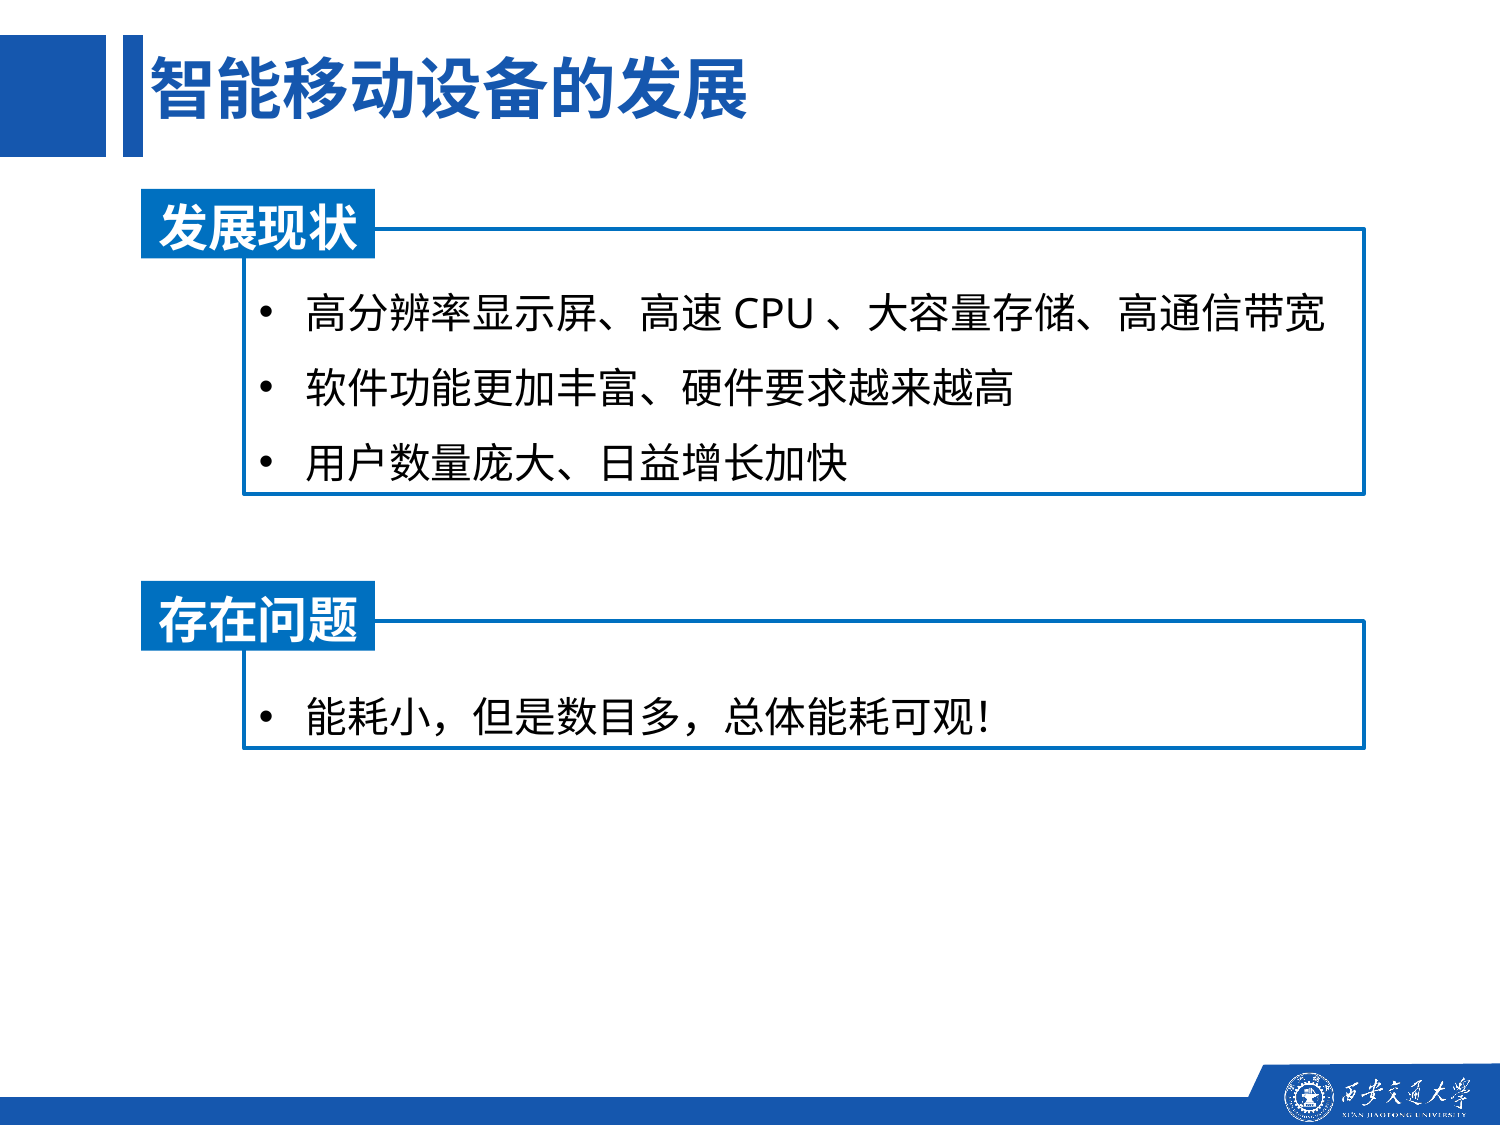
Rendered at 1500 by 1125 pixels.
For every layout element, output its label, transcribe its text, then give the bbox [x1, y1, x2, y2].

text_box 发展现状 [141, 188, 375, 259]
text_box 存在问题 [141, 580, 375, 651]
text_box 能耗小，但是数目多，总体能耗可观！ [244, 621, 1364, 749]
text_box 智能移动设备的发展 [96, 39, 804, 235]
text_box 高分辨率显示屏、高速CPU、大容量存储、高通信带宽 软件功能更加丰富、硬件要求越来越高 用户数量庞大、日益增长加快 [244, 229, 1364, 494]
